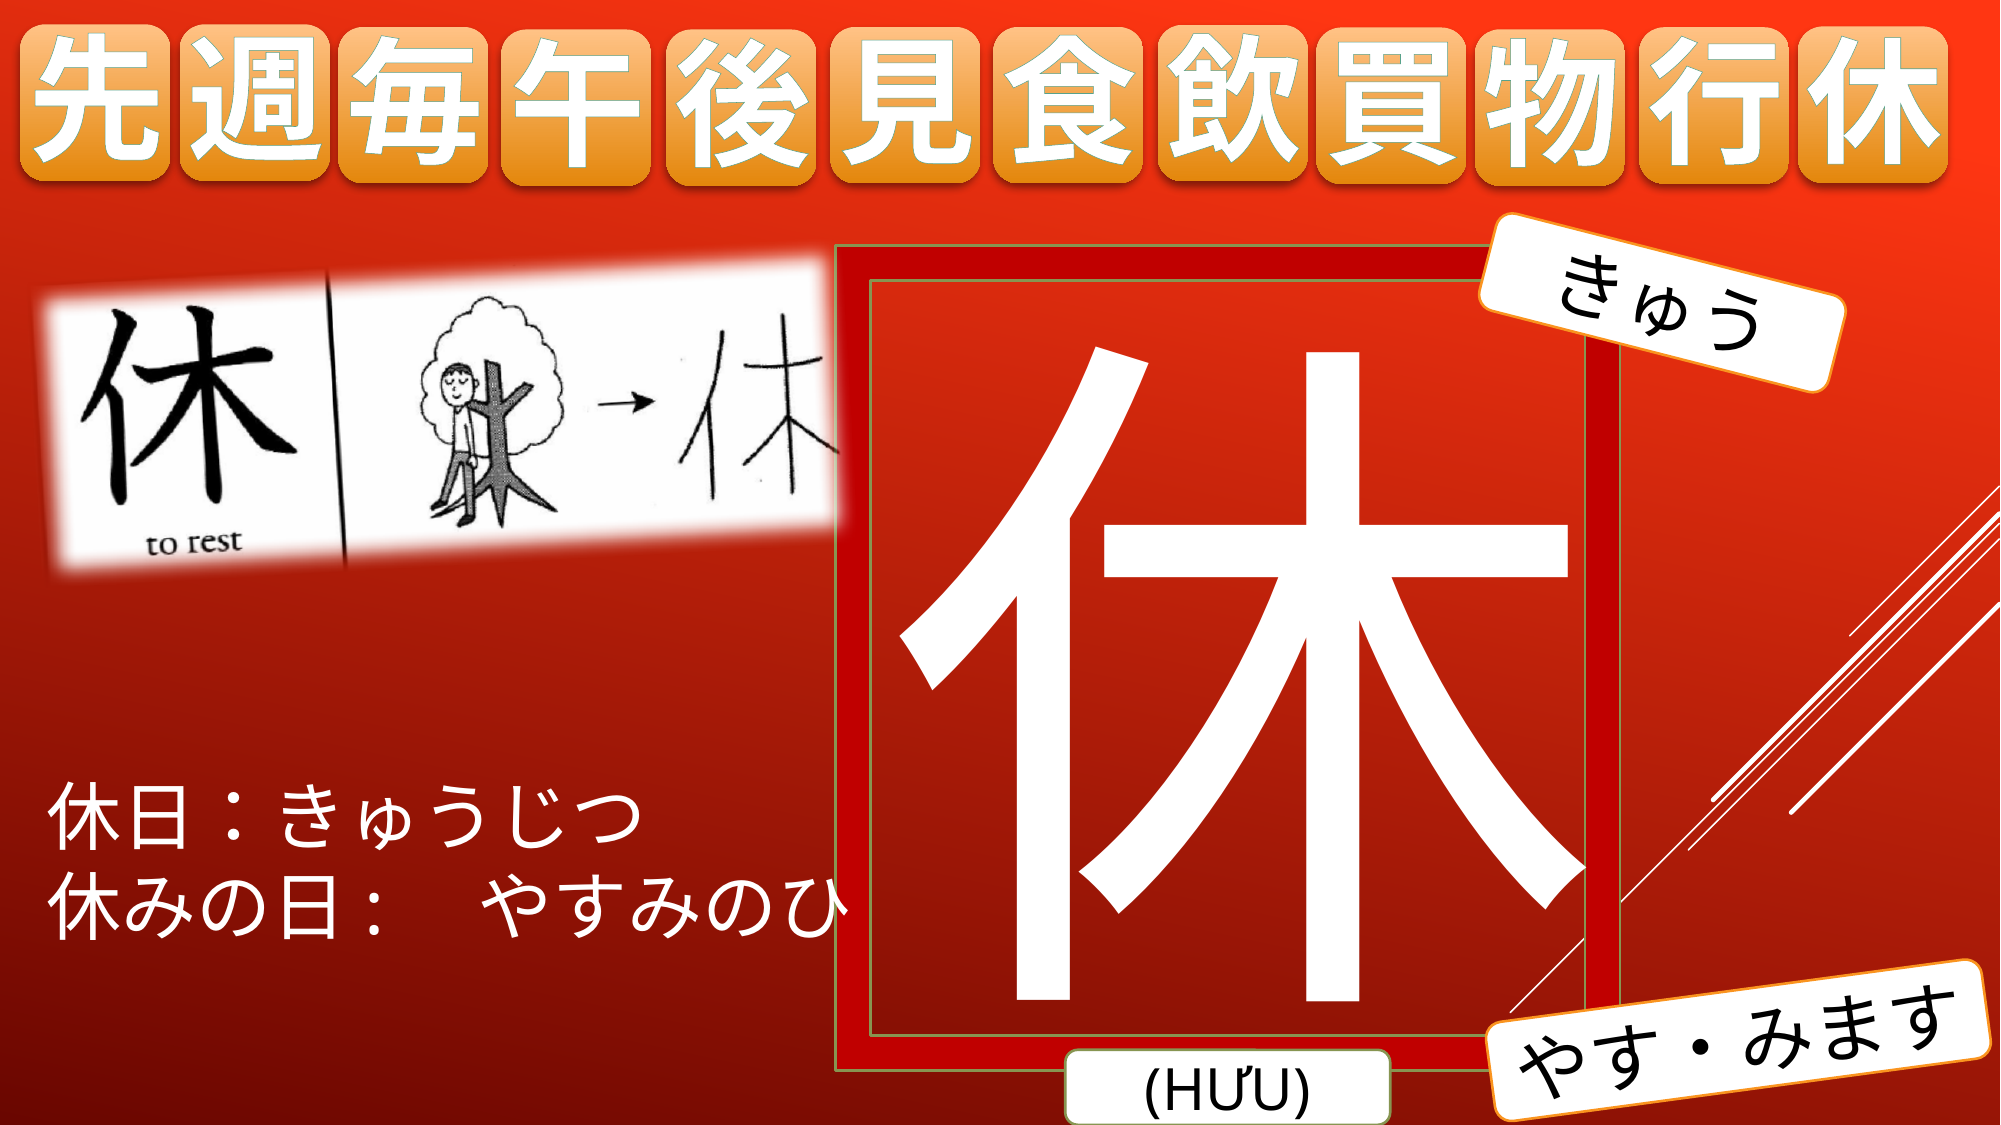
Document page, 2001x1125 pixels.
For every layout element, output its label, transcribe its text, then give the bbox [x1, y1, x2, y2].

text_box 後 [666, 29, 817, 186]
text_box 休 [1584, 336, 1621, 1009]
text_box (HƯU) [1063, 1048, 1392, 1125]
text_box 見 [830, 26, 981, 184]
text_box 飲 [1157, 24, 1308, 182]
text_box 休 [834, 984, 1488, 1072]
text_box 午 [501, 29, 652, 186]
text_box 買 [1316, 27, 1467, 184]
picture [32, 257, 851, 567]
text_box 休 [834, 244, 1489, 736]
title 休日：きゅうじつ 休みの日: やすみのひ [31, 736, 1513, 984]
text_box 週 [179, 24, 330, 181]
text_box 食 [993, 26, 1144, 184]
text_box 毎 [338, 26, 489, 184]
text_box 行 [1639, 27, 1790, 184]
text_box きゅう [1477, 212, 1848, 394]
text_box やす・みます [1484, 958, 1993, 1123]
text_box 物 [1474, 29, 1626, 186]
text_box 先 [20, 24, 171, 181]
text_box 休 [1797, 26, 1949, 183]
